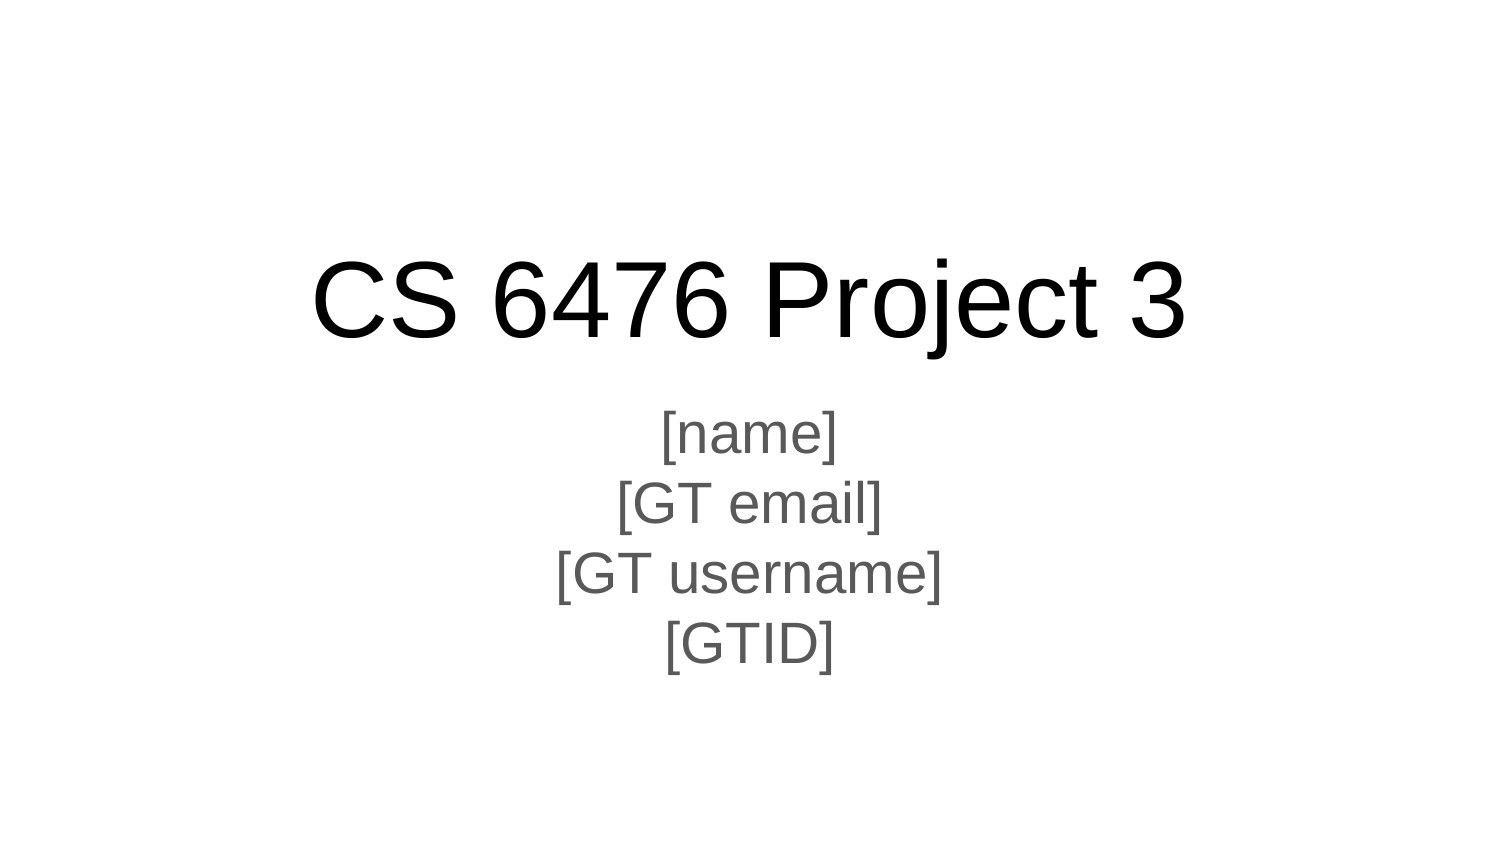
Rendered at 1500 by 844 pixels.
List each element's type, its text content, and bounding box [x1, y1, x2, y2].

text_box [name] [GT email] [GT username] [GTID] [51, 380, 1449, 676]
text_box CS 6476 Project 3 [51, 37, 1449, 375]
